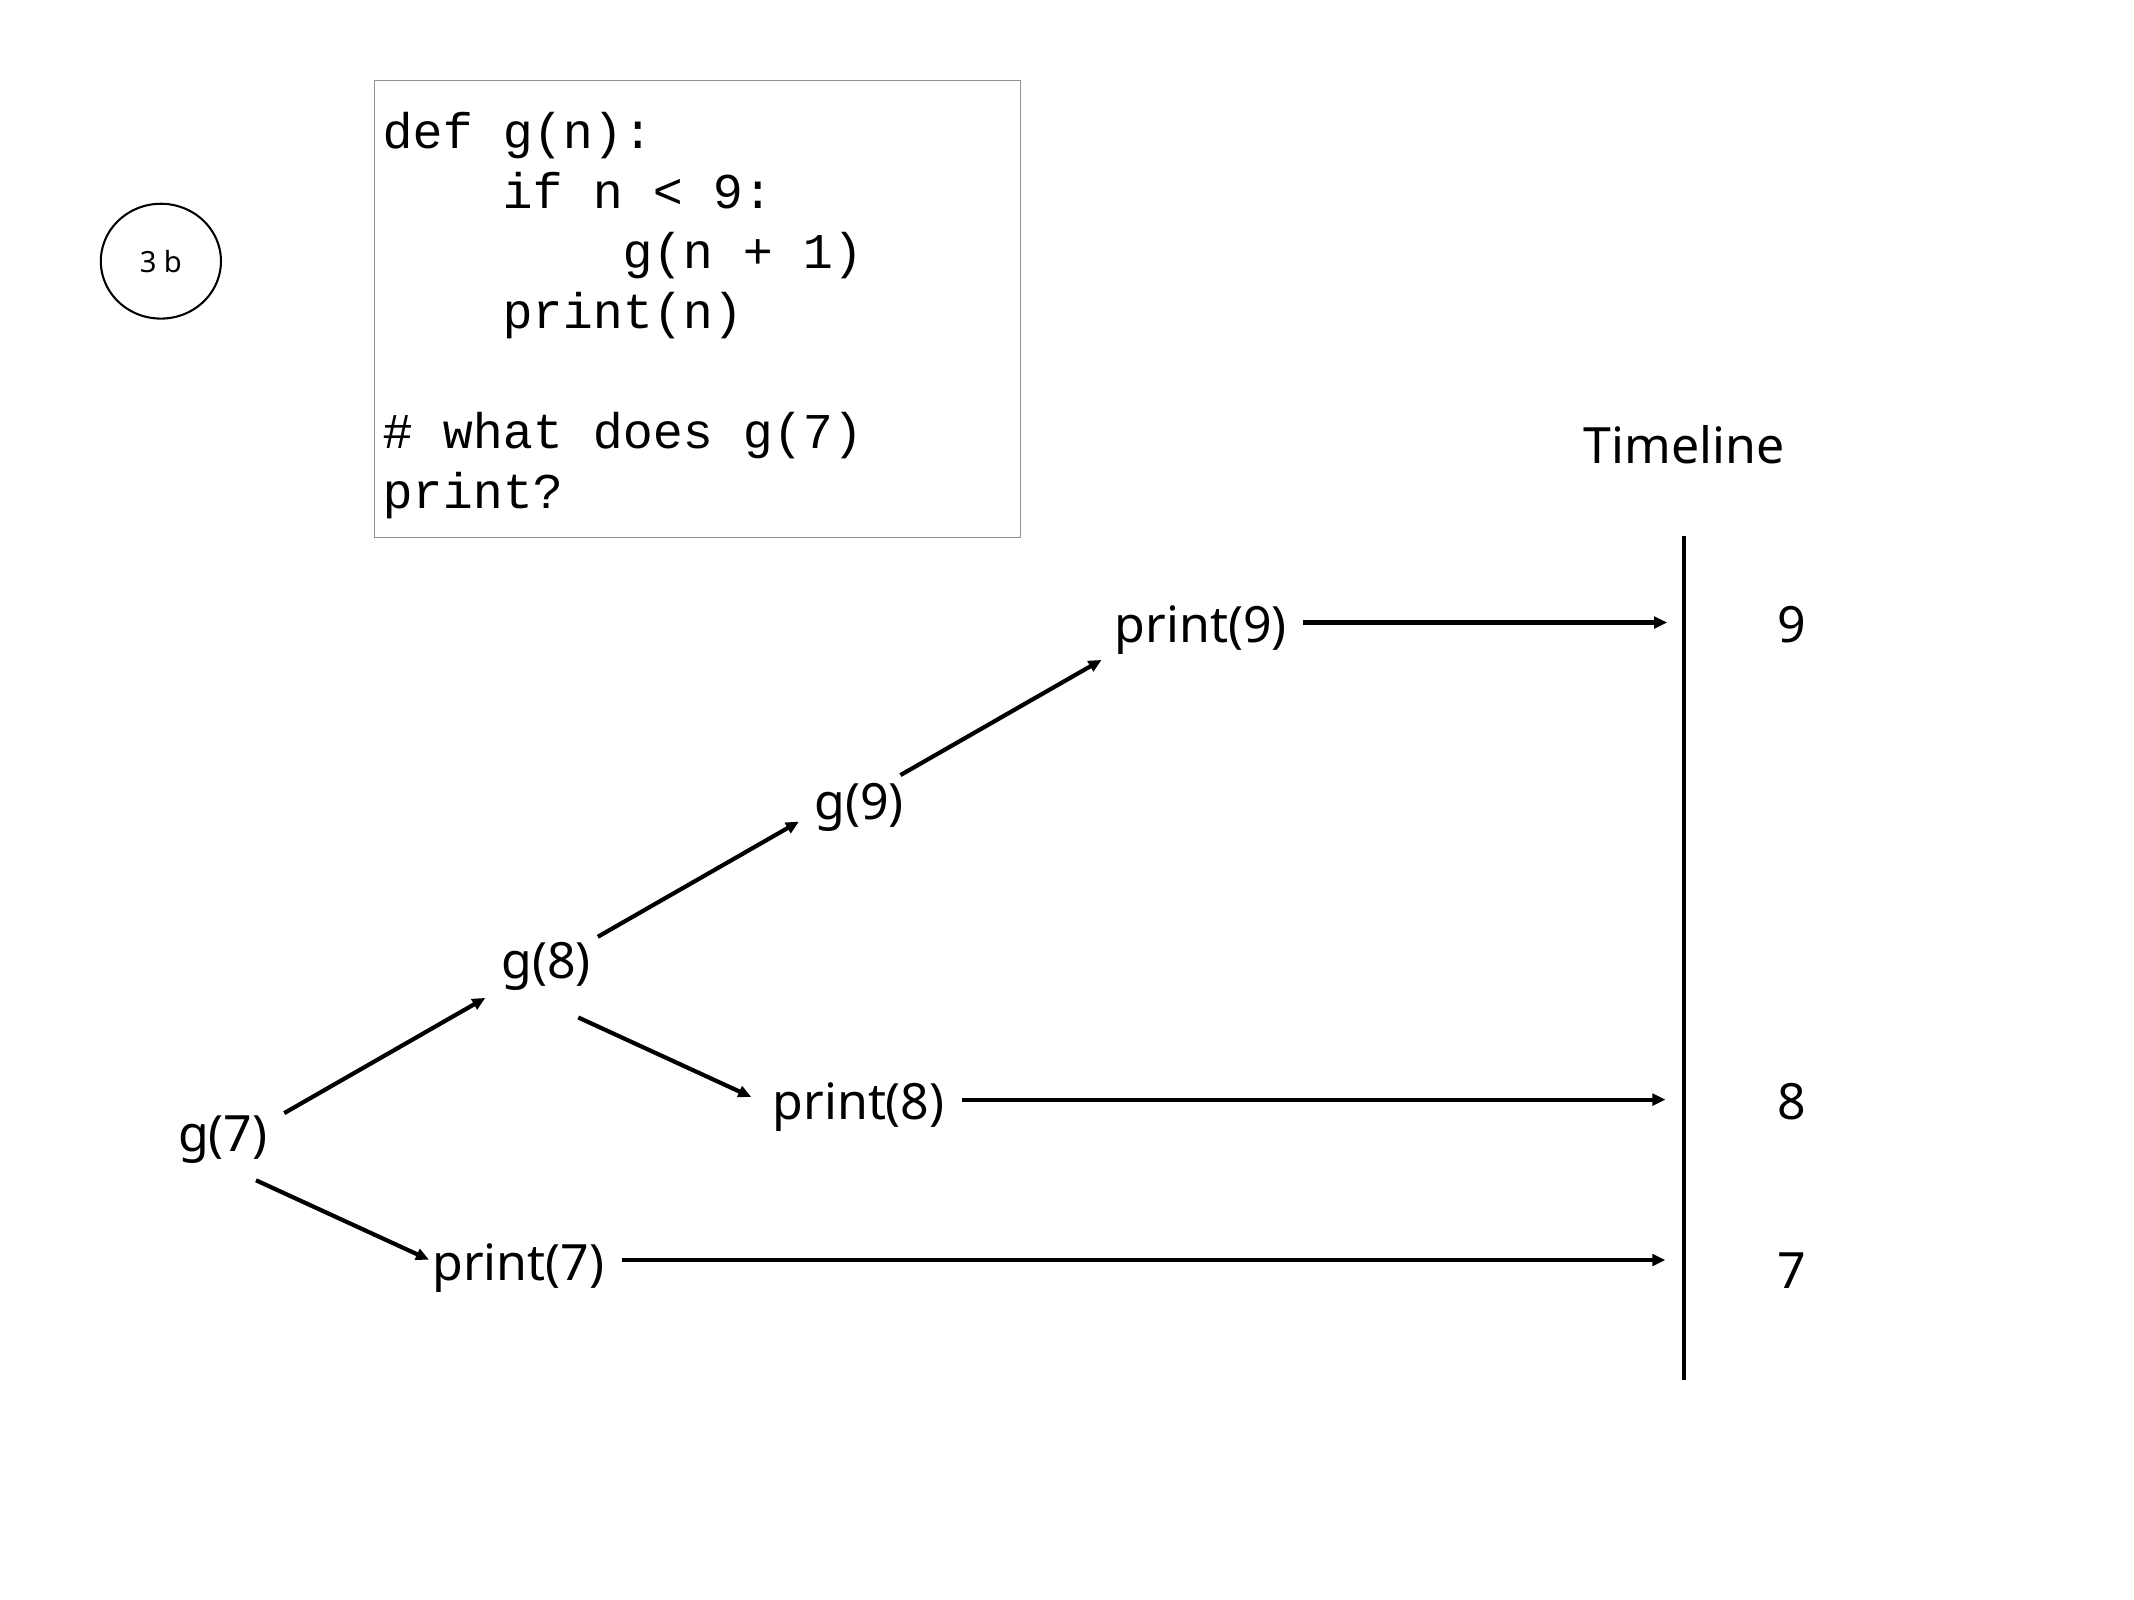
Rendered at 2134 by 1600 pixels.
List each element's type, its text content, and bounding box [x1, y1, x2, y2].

text_box [962, 1093, 1666, 1106]
text_box def g(n): if n < 9: g(n + 1) print(n) # what does g(7) print? [374, 80, 1021, 538]
text_box Timeline [1558, 405, 1810, 481]
text_box 9 [1763, 535, 1821, 710]
text_box [1302, 616, 1667, 629]
text_box g(8) [493, 919, 600, 997]
text_box 7 [1763, 1181, 1821, 1356]
text_box g(9) [805, 761, 912, 839]
text_box [622, 1253, 1666, 1267]
text_box [597, 821, 799, 937]
text_box [900, 660, 1102, 776]
text_box print(8) [764, 1061, 954, 1138]
text_box 3 b [100, 203, 221, 319]
text_box print(9) [1106, 584, 1296, 661]
text_box 8 [1763, 1012, 1821, 1181]
text_box g(7) [169, 1092, 276, 1170]
text_box print(7) [424, 1221, 613, 1299]
text_box [284, 998, 485, 1114]
text_box [578, 1017, 751, 1098]
text_box [255, 1180, 424, 1261]
